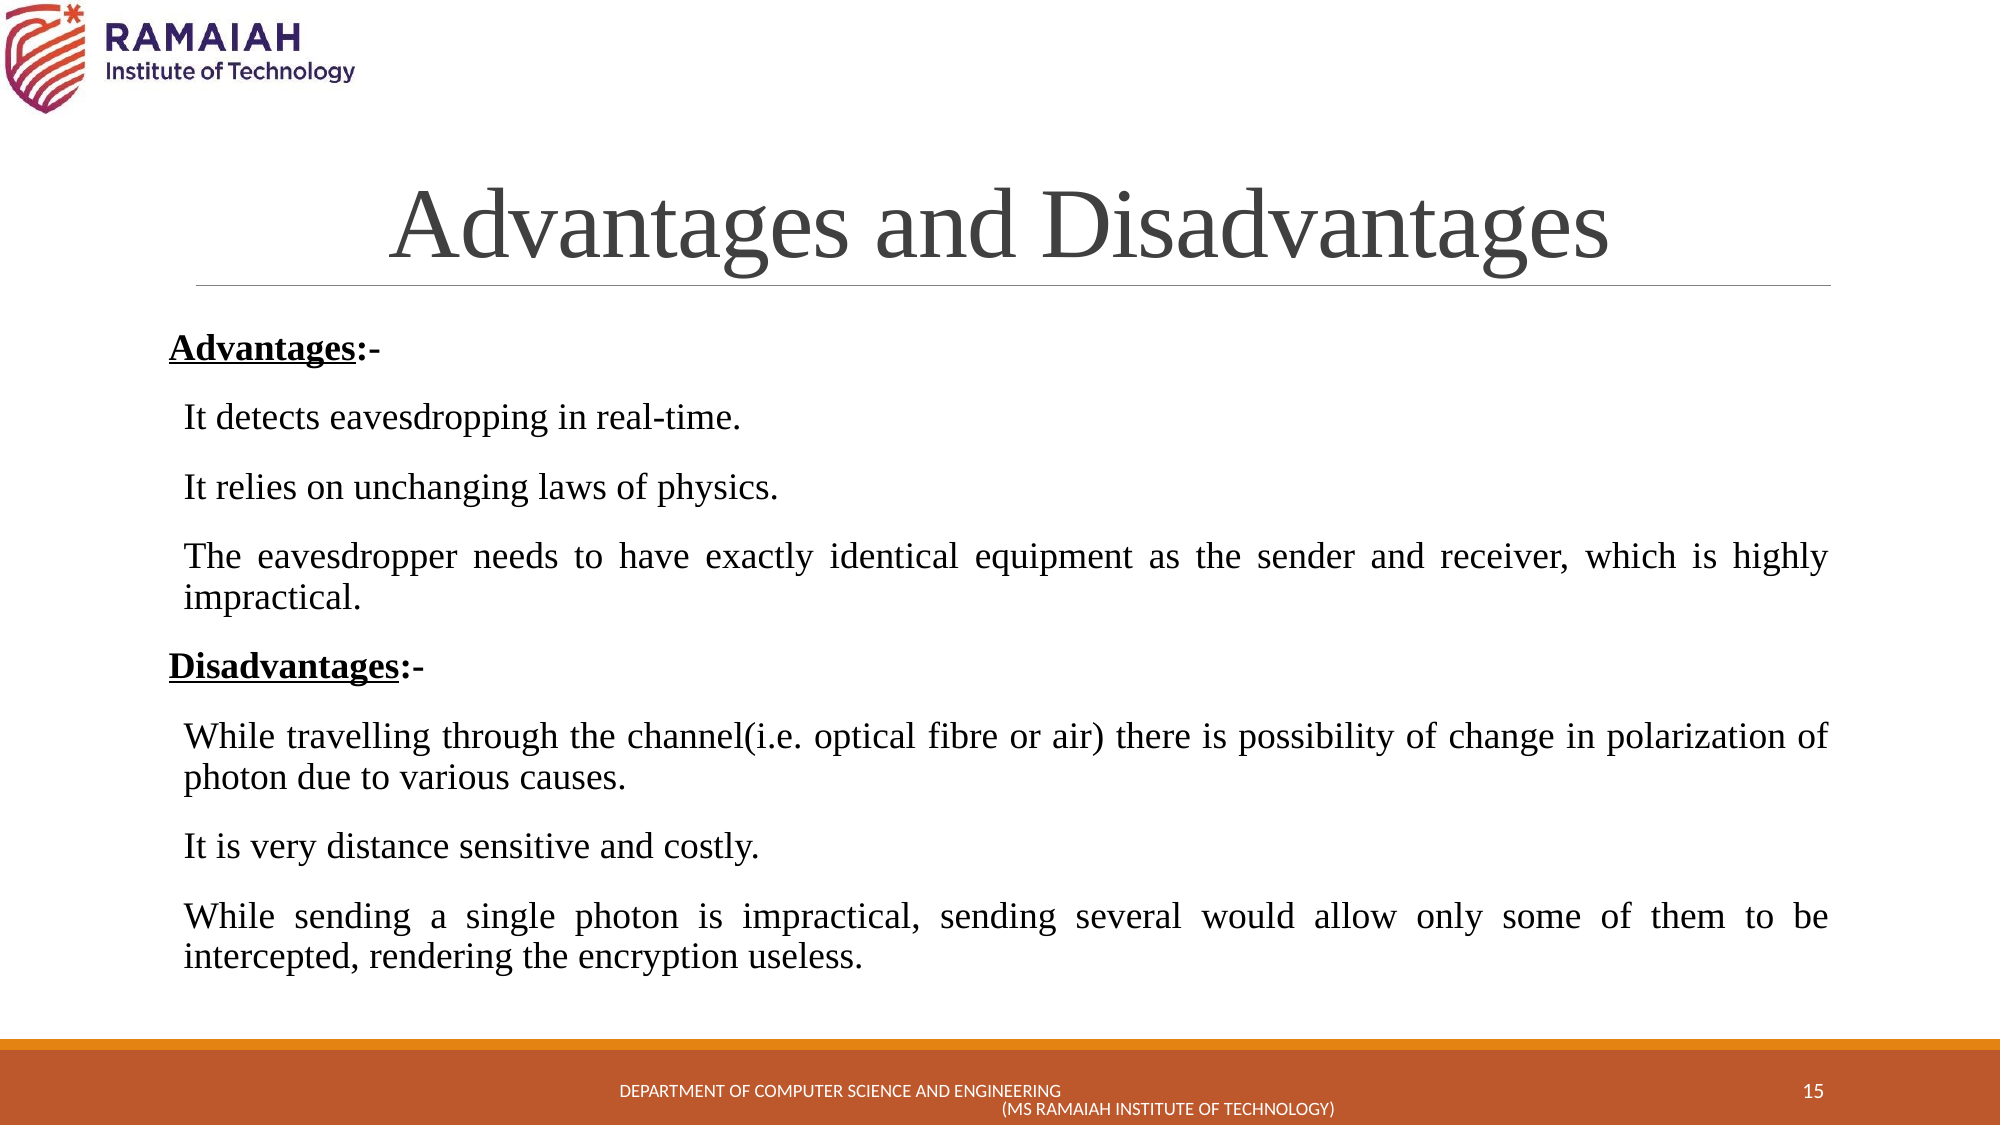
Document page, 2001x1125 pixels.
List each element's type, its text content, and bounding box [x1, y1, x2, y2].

slide_number 15 [1624, 1059, 1840, 1120]
picture [0, 0, 360, 120]
title Advantages and Disadvantages [364, 135, 1636, 285]
footer DEPARTMENT OF COMPUTER SCIENCE AND ENGINEERING (MS RAMAIAH INSTITUTE OF TECHNOLOGY) [604, 1059, 1396, 1120]
list Advantages:- It detects eavesdropping in real-time. It relies on unchanging laws of physics. The eavesdropper needs to have exactly identical equipment as the sender and receiver, which is highly impractical. Disadvantages:- While travelling through the channel(i.e. optical fibre or air) there is possibility of change in polarization of photon due to various causes. It is very distance sensitive and costly. While sending a single photon is impractical, sending several would allow only some of them to be intercepted, rendering the encryption useless. [168, 320, 1832, 993]
